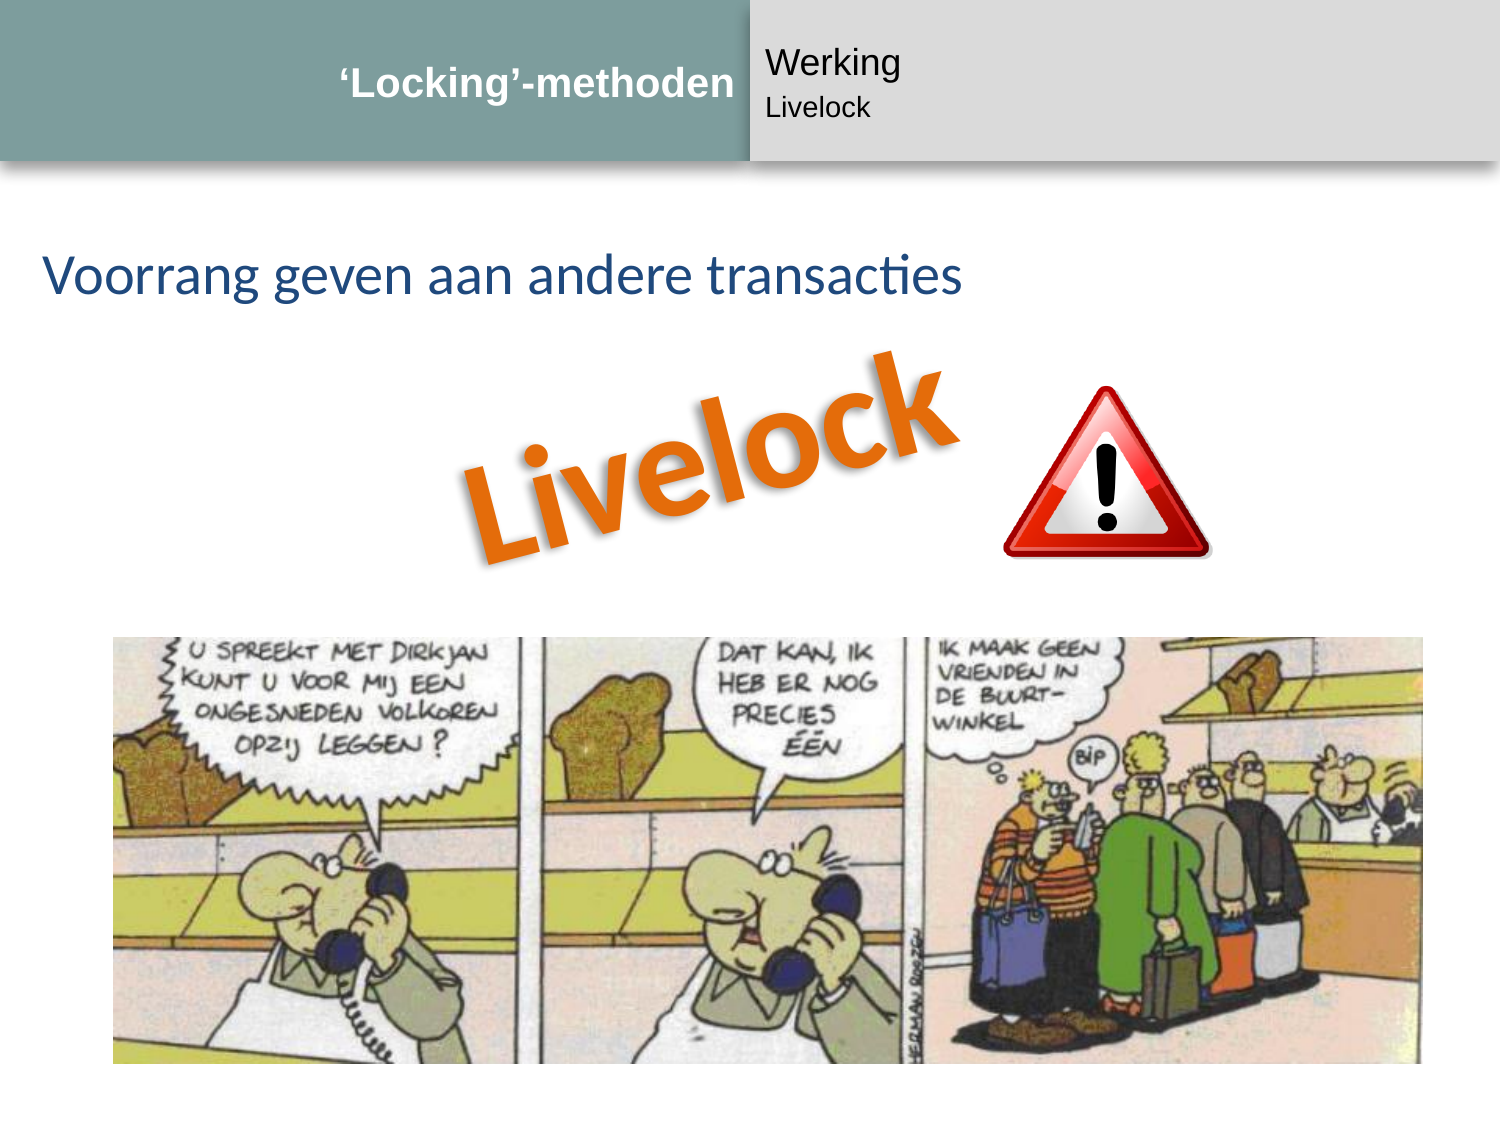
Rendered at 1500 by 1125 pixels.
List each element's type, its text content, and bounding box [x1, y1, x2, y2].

list Werking Livelock [750, 0, 1500, 161]
title ‘Locking’-methoden [0, 0, 750, 161]
text_box Voorrang geven aan andere transacties [28, 229, 1445, 326]
picture [112, 636, 1423, 1064]
text_box Livelock [426, 271, 1017, 635]
picture [998, 381, 1214, 561]
